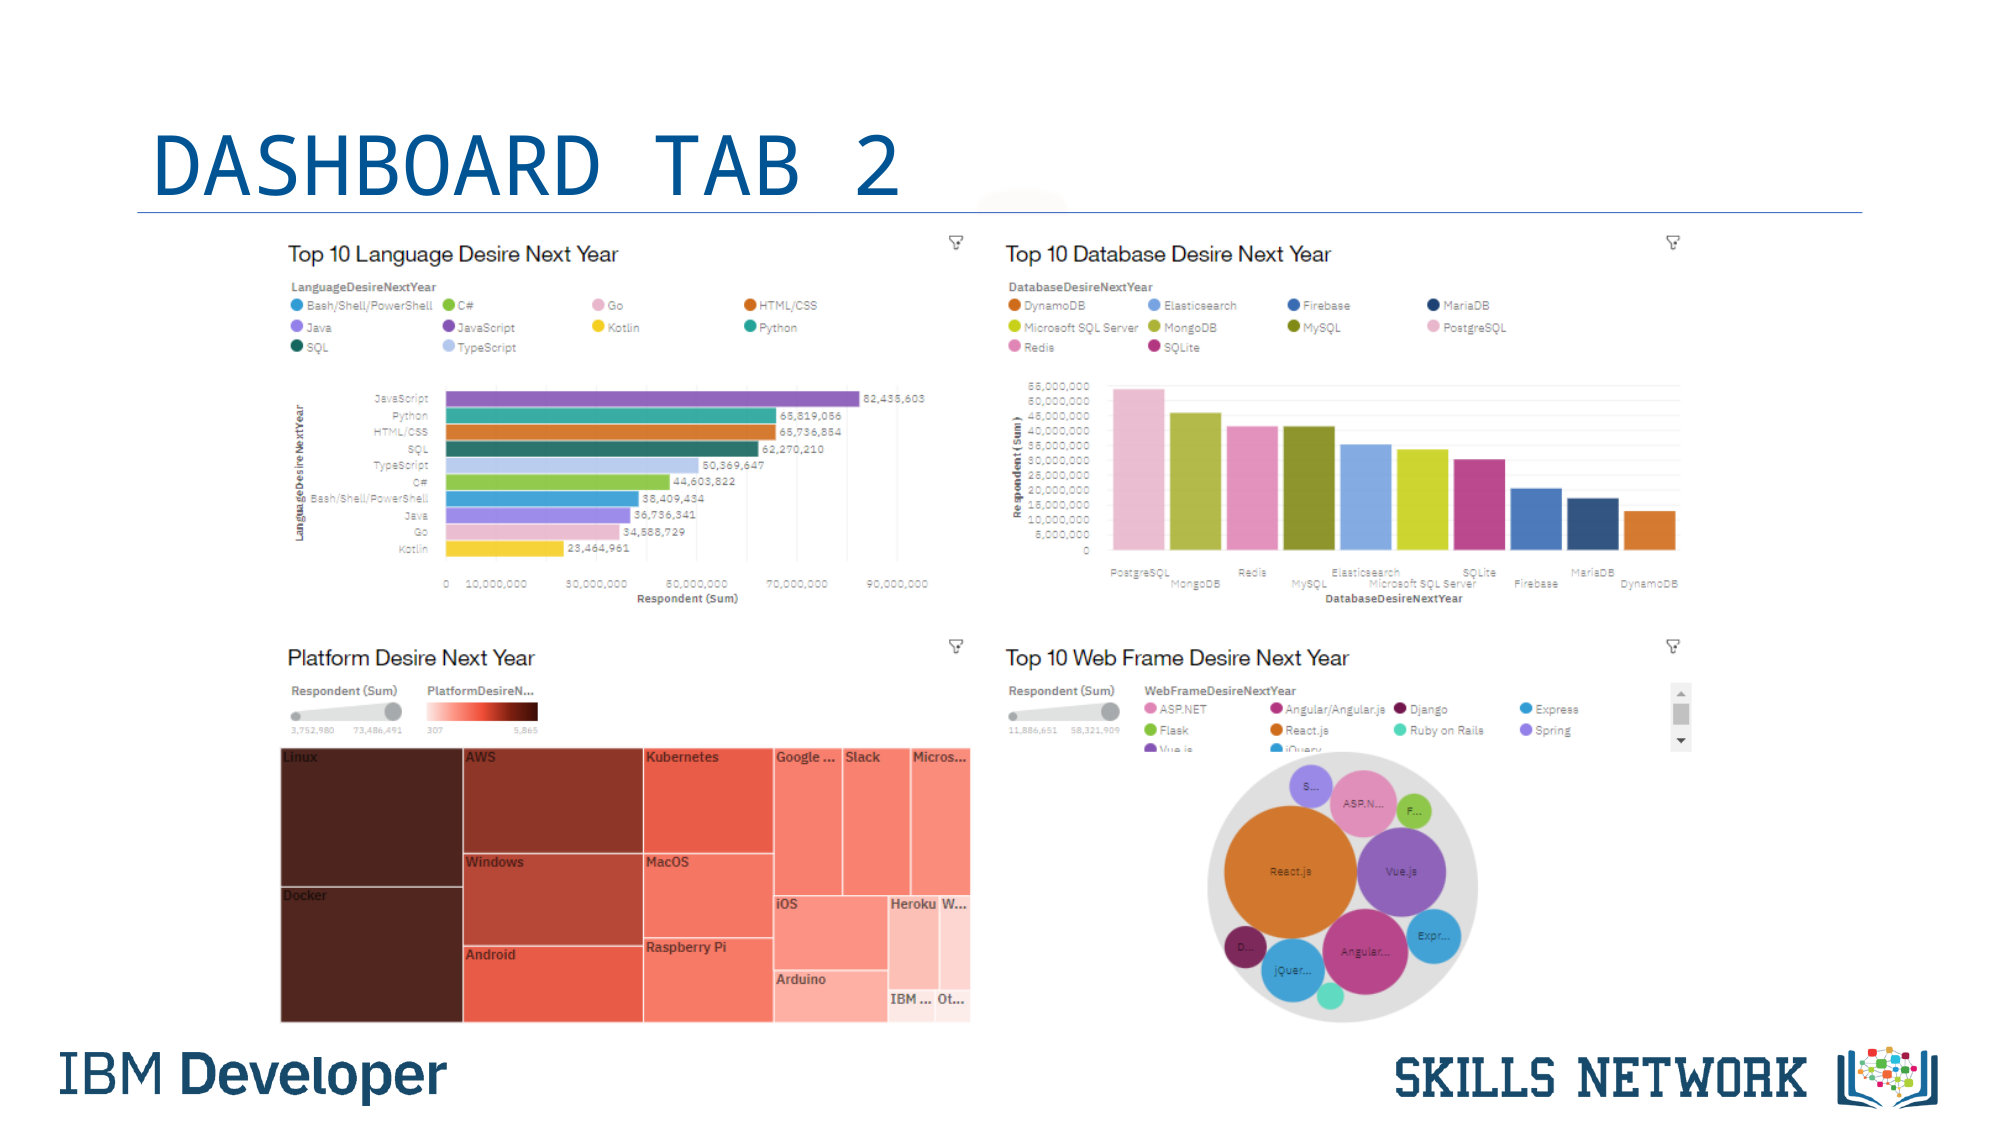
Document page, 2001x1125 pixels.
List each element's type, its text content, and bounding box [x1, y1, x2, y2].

picture [1390, 1045, 1945, 1111]
title DASHBOARD TAB 2 [137, 59, 1863, 278]
picture [55, 1045, 459, 1108]
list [255, 216, 1735, 1057]
